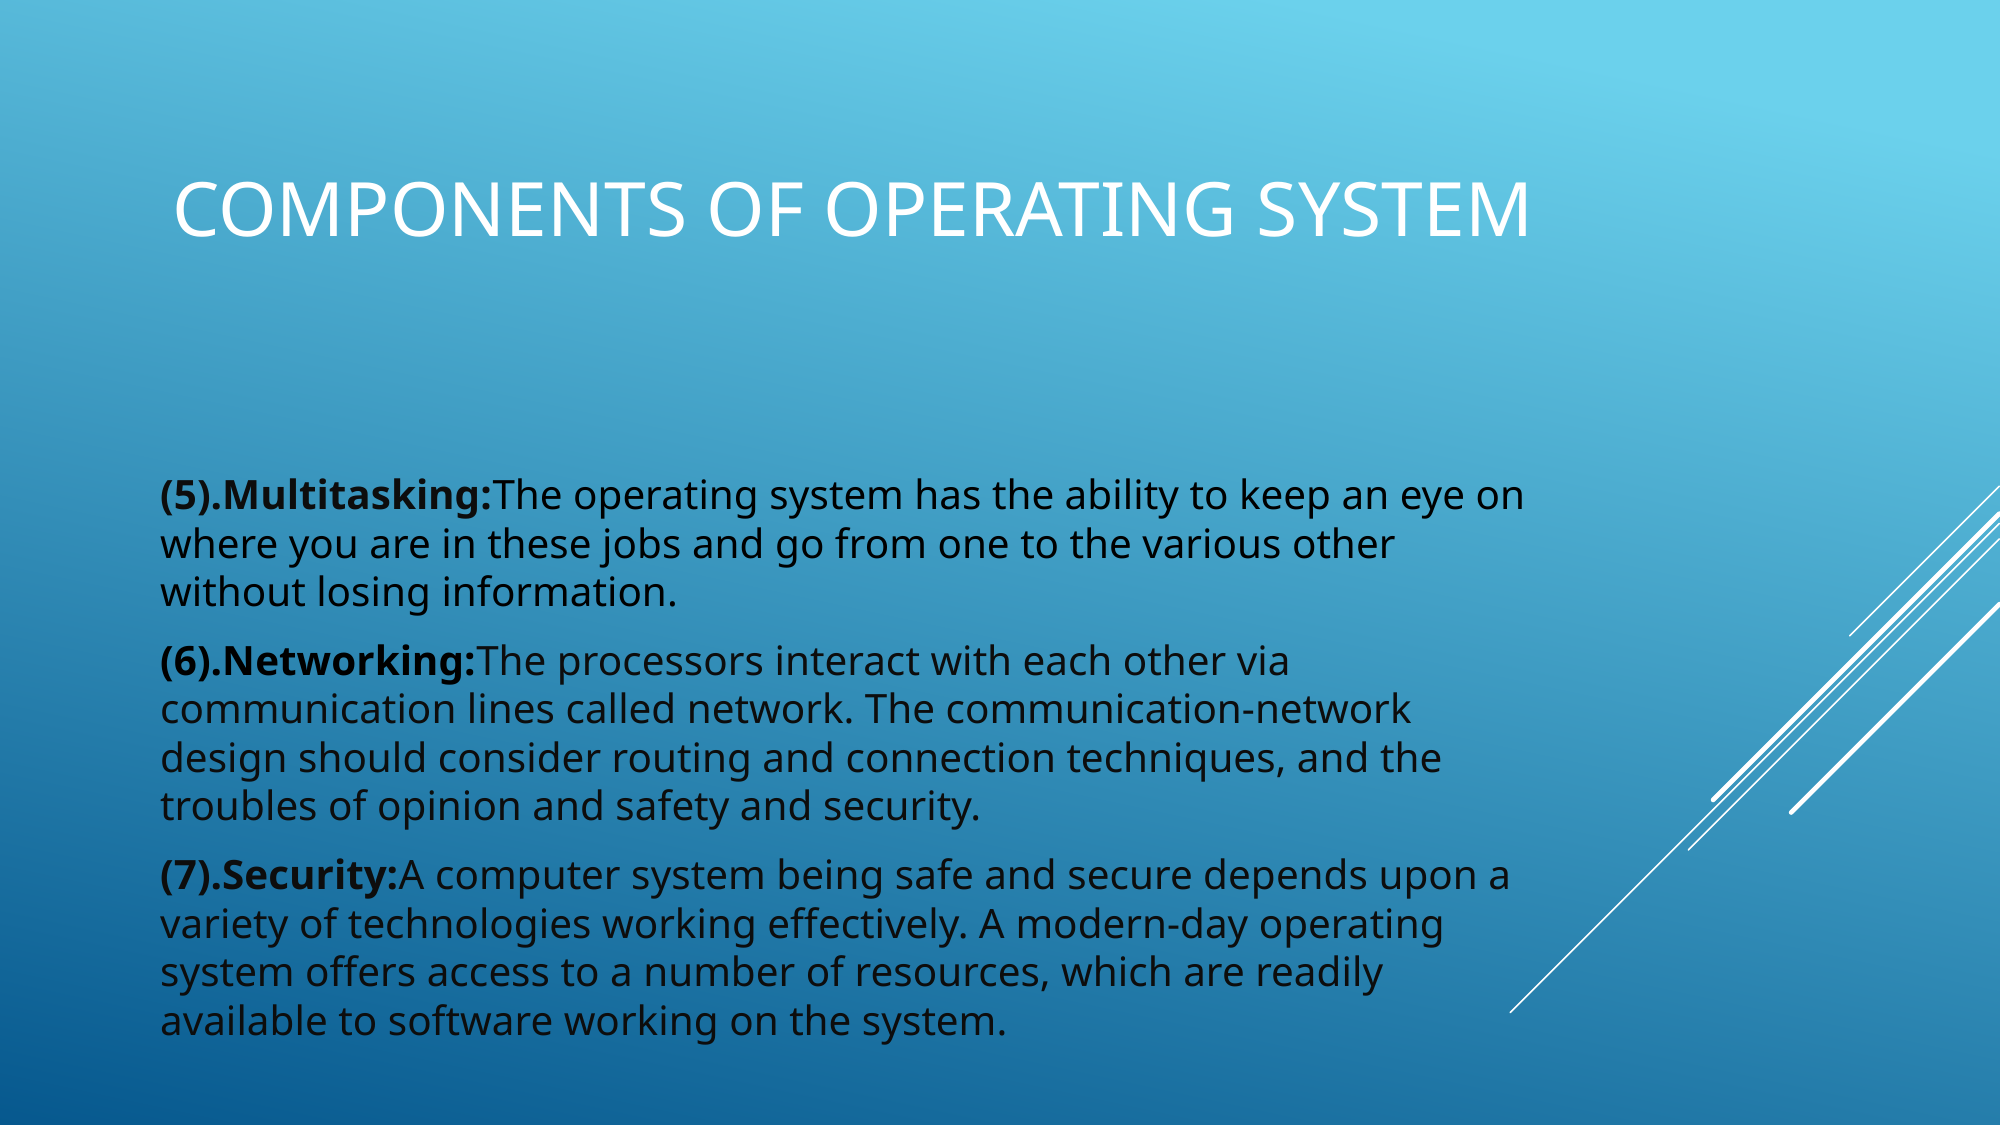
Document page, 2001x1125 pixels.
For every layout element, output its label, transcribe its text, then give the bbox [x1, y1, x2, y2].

list (5).Multitasking:The operating system has the ability to keep an eye on where you are in these jobs and go from one to the various other without losing information. (6).Networking:The processors interact with each other via communication lines called network. The communication-network design should consider routing and connection techniques, and the troubles of opinion and safety and security. (7).Security:A computer system being safe and secure depends upon a variety of technologies working effectively. A modern-day operating system offers access to a number of resources, which are readily available to software working on the system. [145, 461, 1546, 1055]
title COMPONENTS OF OPERATING SYSTEM [157, 127, 1557, 375]
